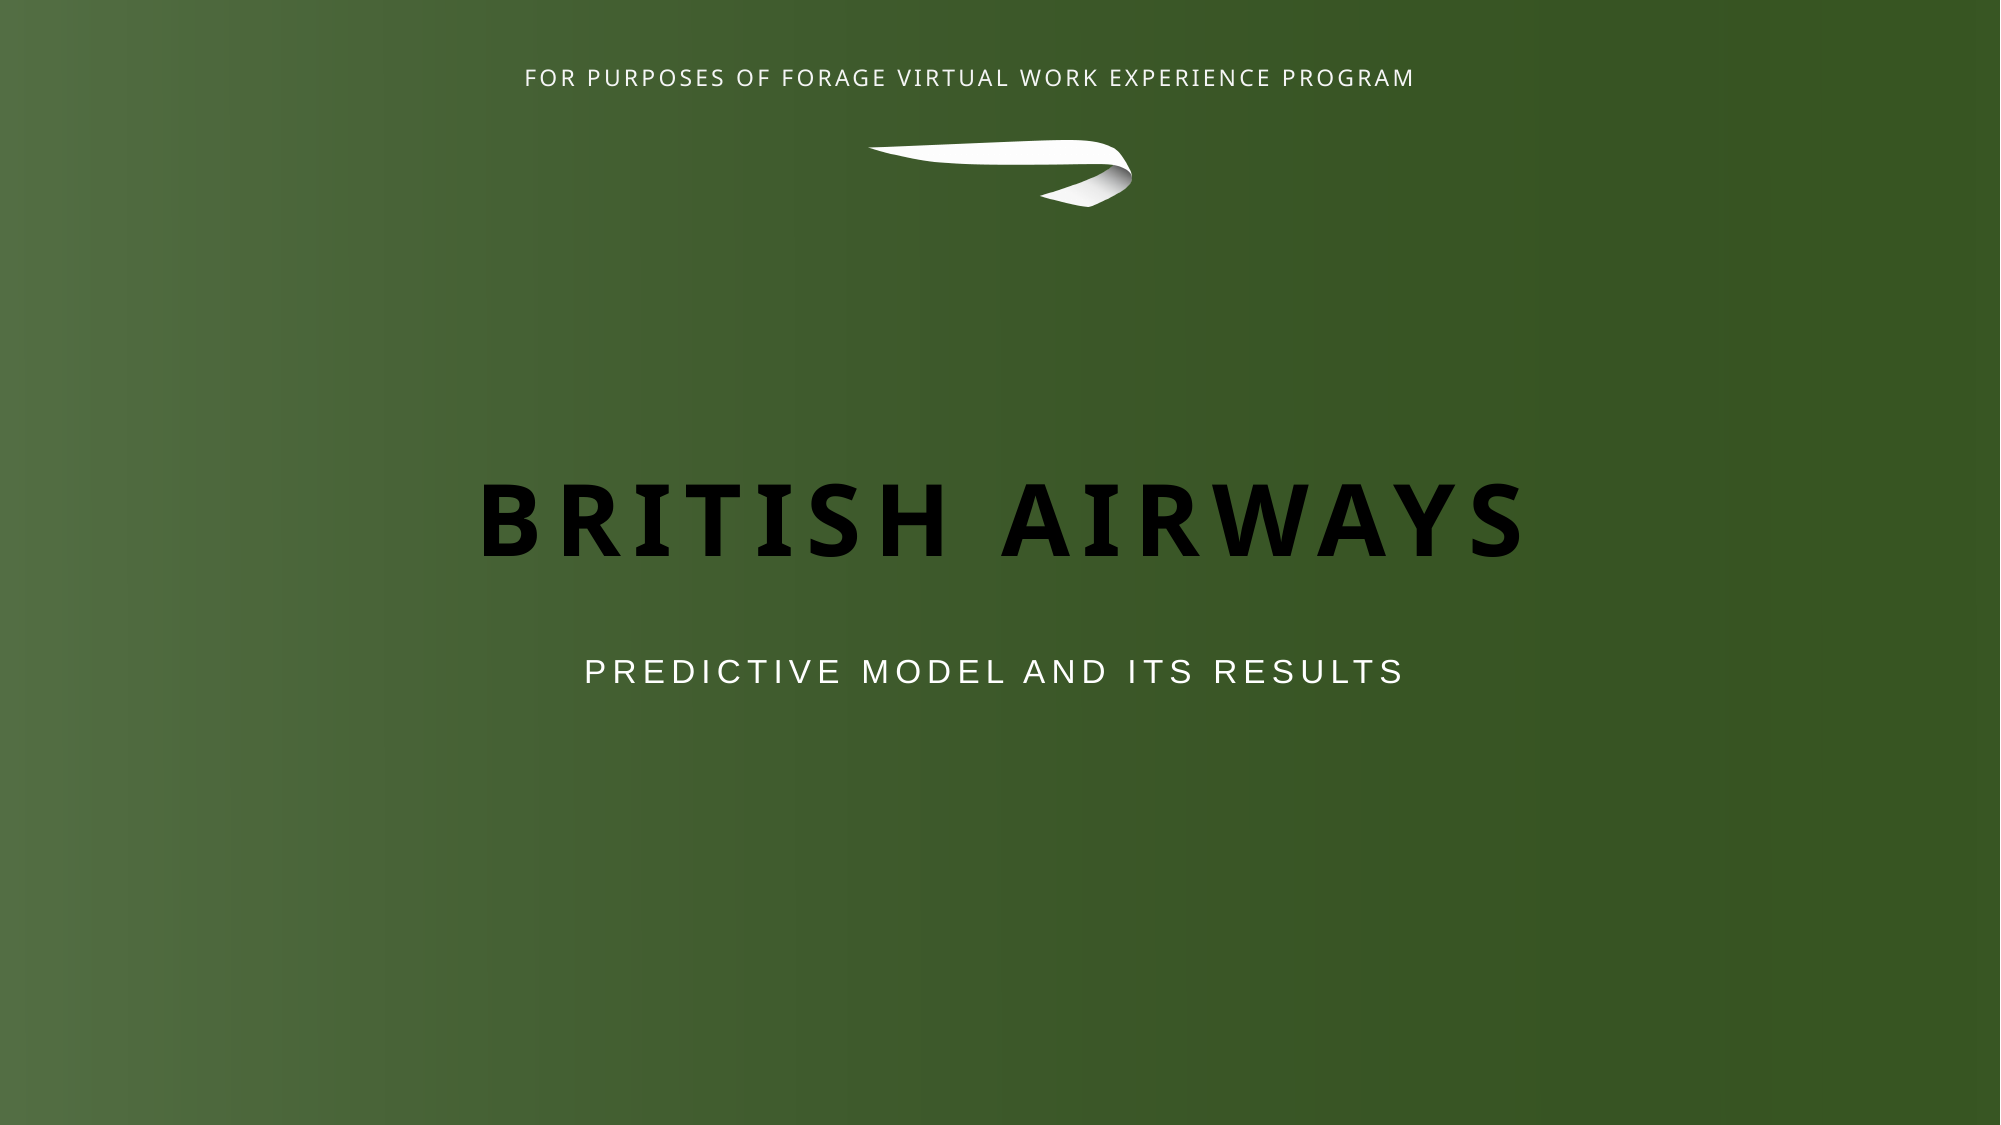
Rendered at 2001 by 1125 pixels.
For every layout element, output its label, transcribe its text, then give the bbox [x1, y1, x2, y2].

picture [868, 140, 1132, 207]
title British Airways [456, 328, 1544, 598]
subtitle Predictive model and its results [243, 598, 1744, 742]
